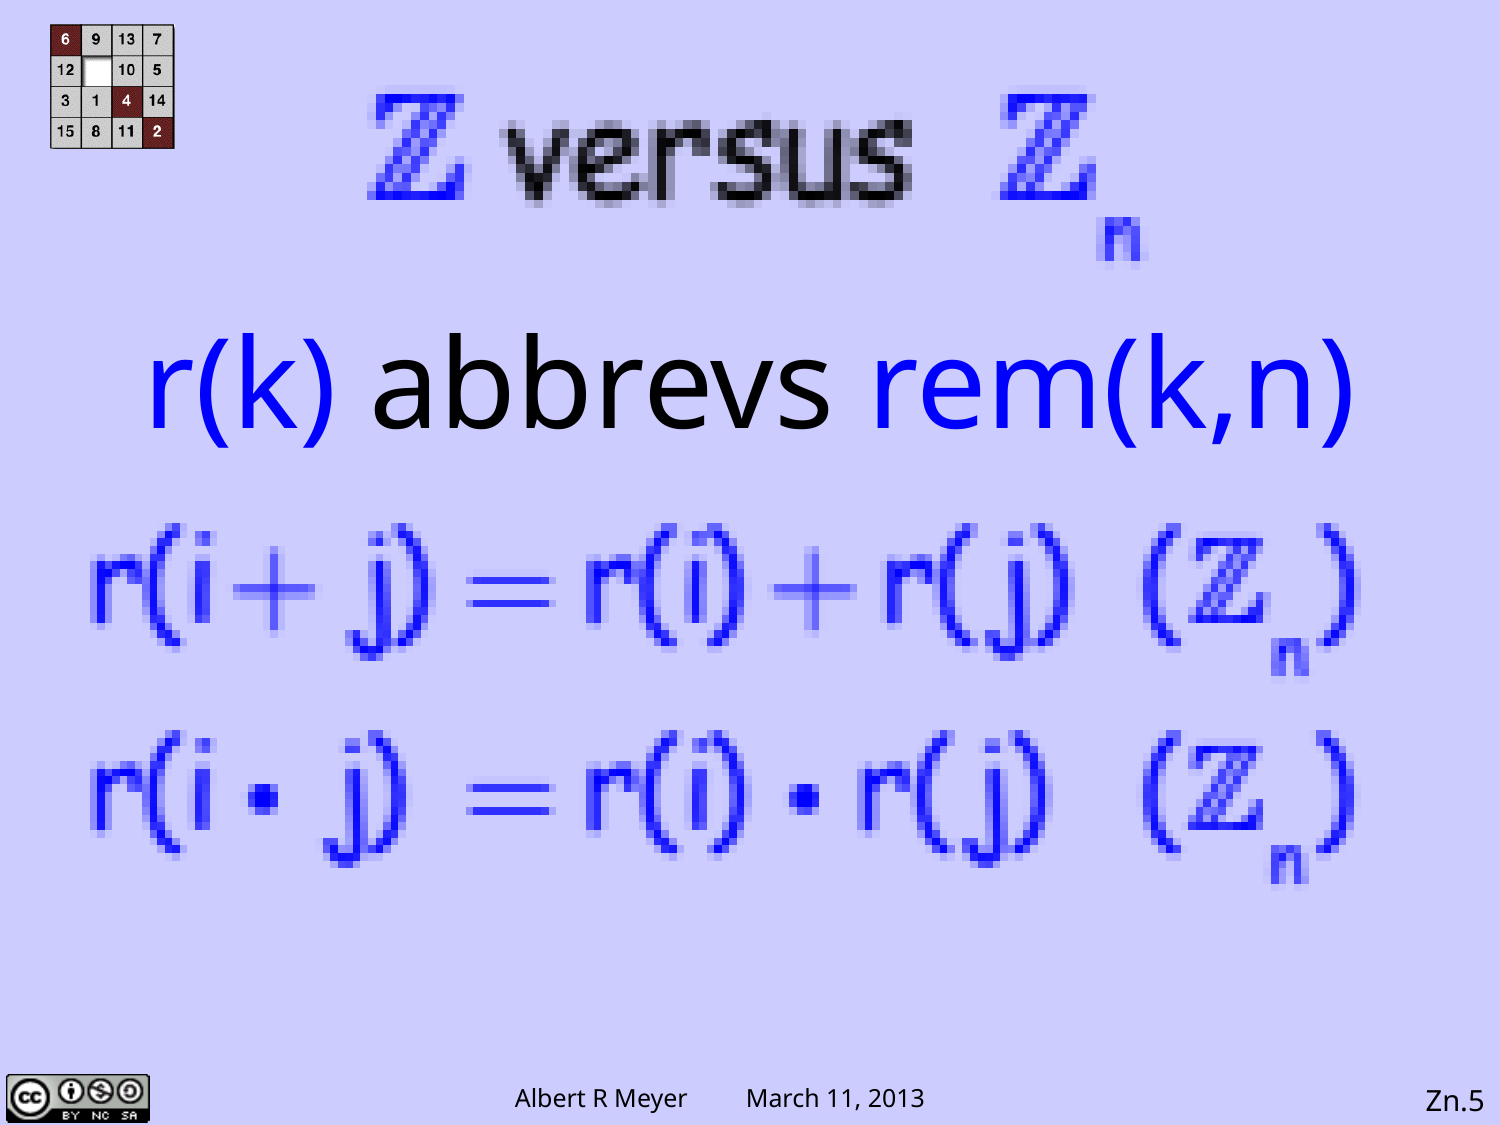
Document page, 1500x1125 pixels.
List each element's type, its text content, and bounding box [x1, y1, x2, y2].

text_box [349, 24, 1151, 289]
picture [6, 1074, 150, 1123]
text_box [74, 462, 1408, 901]
text_box r(k) abbrevs rem(k,n) [128, 295, 1372, 460]
picture [50, 24, 175, 149]
slide_number Zn.5 [1062, 1074, 1500, 1125]
